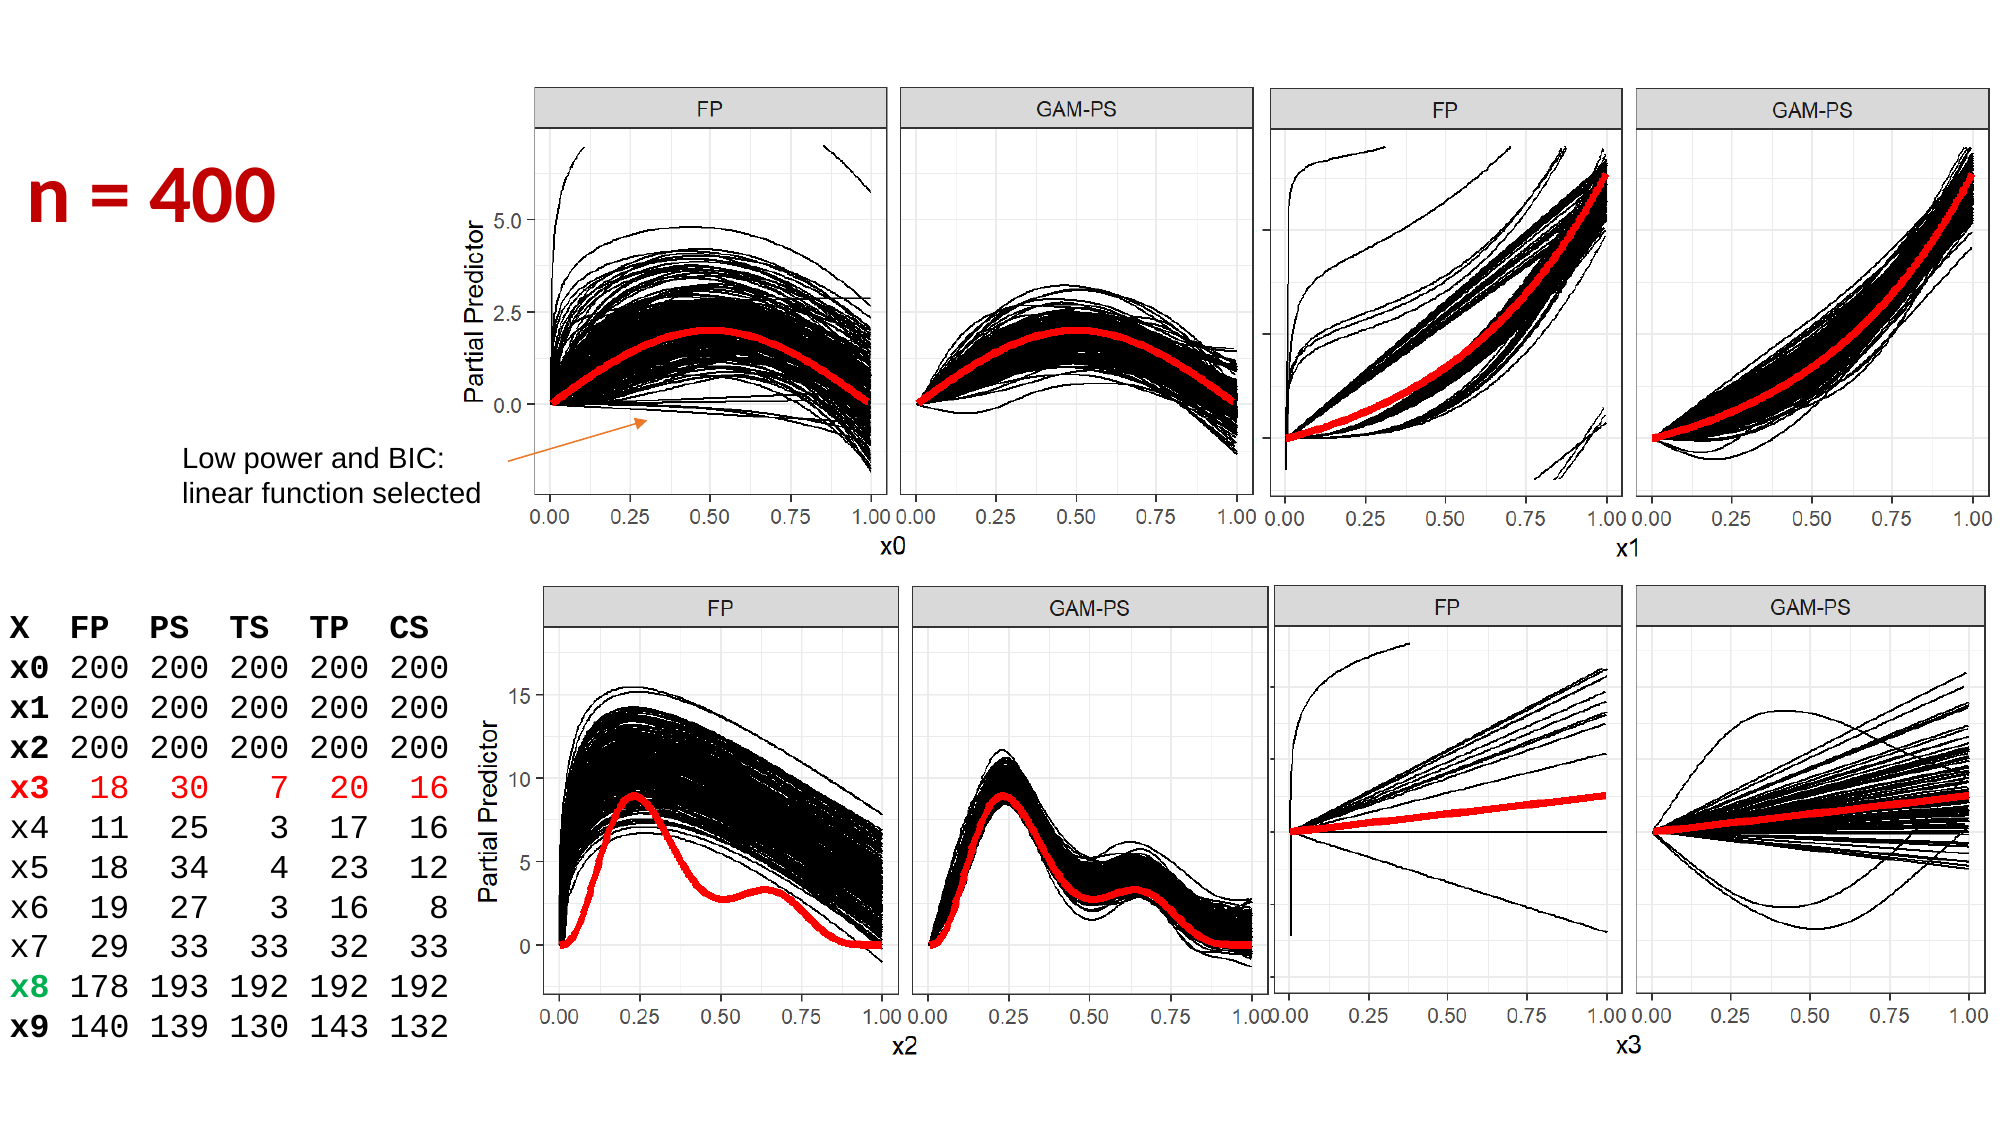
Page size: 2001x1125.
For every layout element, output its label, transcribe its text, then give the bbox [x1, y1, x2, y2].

text_box X FP PS TS TP CS x0 200 200 200 200 200 x1 200 200 200 200 200 x2 200 200 200 200 200 x3 18 30 7 20 16 x4 11 25 3 17 16 x5 18 34 4 23 12 x6 19 27 3 16 8 x7 29 33 33 32 33 x8 178 193 192 192 192 x9 140 139 130 143 132 [0, 597, 977, 1125]
picture [448, 73, 2000, 1072]
text_box Low power and BIC: linear function selected [167, 432, 443, 517]
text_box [507, 420, 648, 462]
title n = 400 [11, 87, 443, 305]
